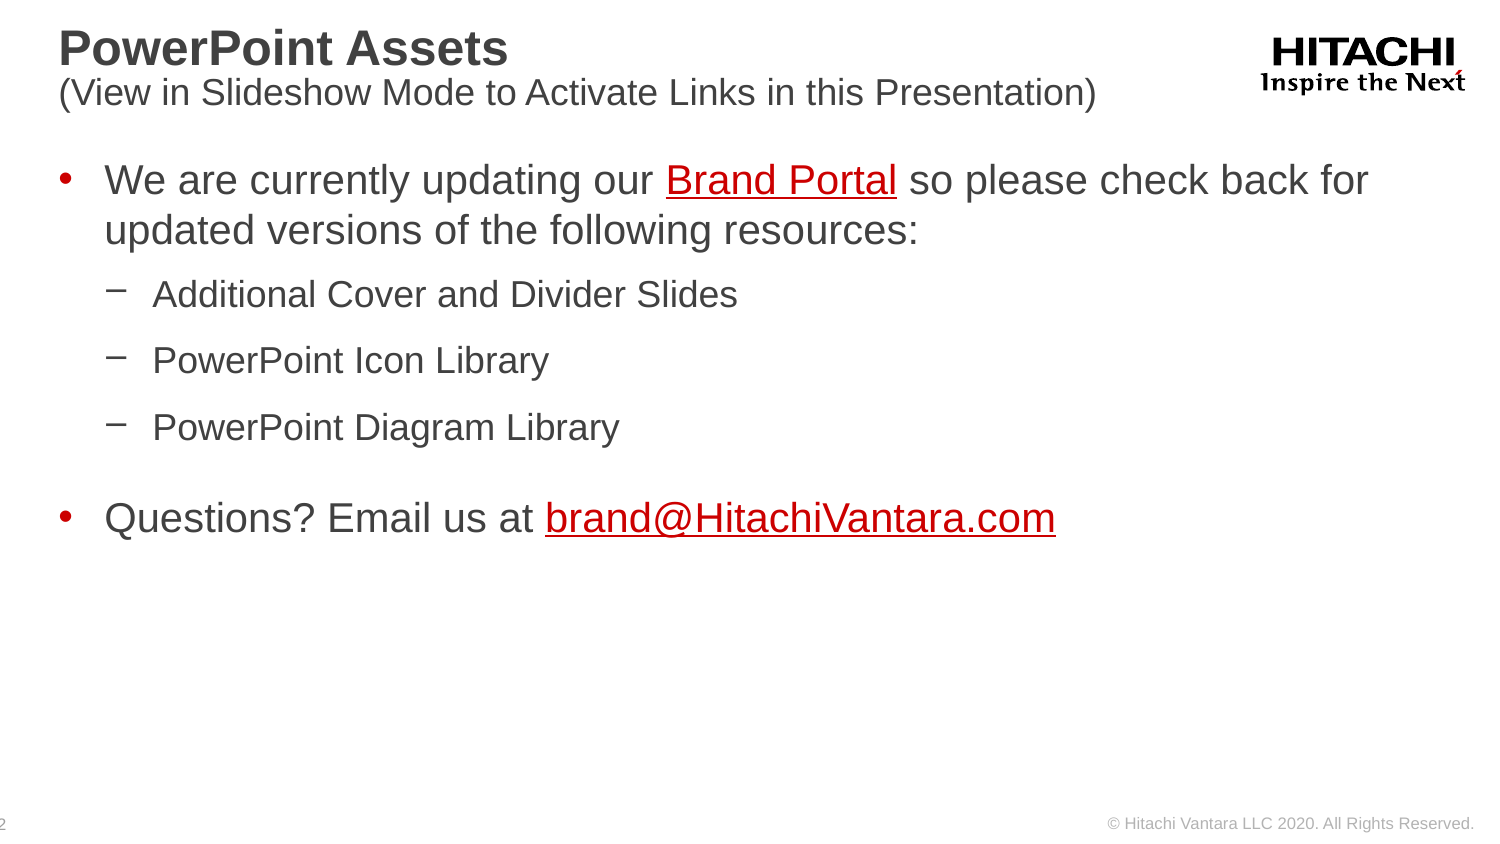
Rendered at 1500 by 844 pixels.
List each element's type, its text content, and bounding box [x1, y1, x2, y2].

title PowerPoint Assets (View in Slideshow Mode to Activate Links in this Presentation) [43, 8, 1200, 129]
list We are currently updating our Brand Portal so please check back for updated versions of the following resources: Additional Cover and Divider Slides PowerPoint Icon Library PowerPoint Diagram Library Questions? Email us at brand@HitachiVantara.com [43, 145, 1452, 558]
